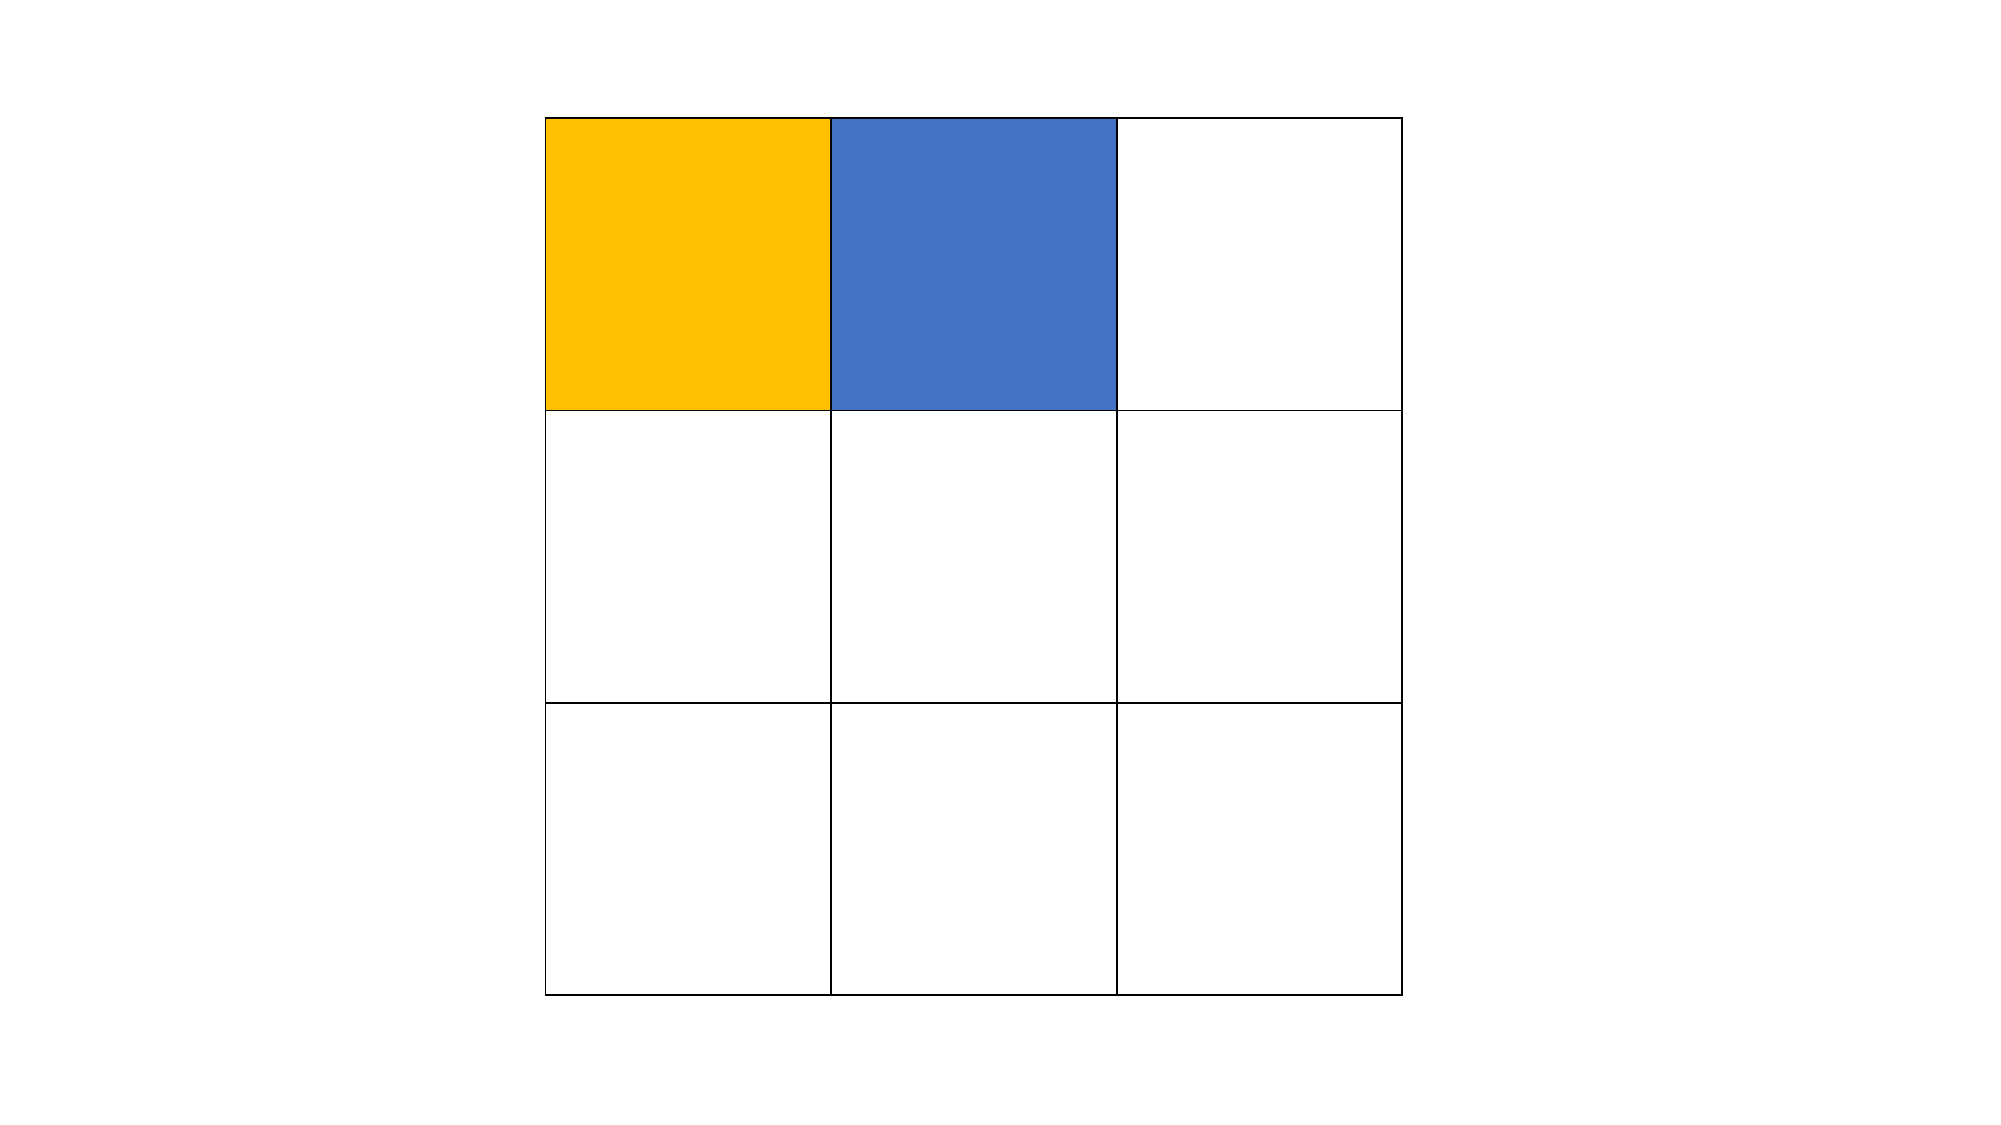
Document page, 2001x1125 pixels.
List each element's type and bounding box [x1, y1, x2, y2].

table_header [546, 119, 830, 410]
table_cell [546, 704, 830, 994]
table_cell [1118, 704, 1401, 994]
table_cell [832, 411, 1116, 702]
table_header [1118, 119, 1401, 410]
table_cell [832, 704, 1116, 994]
table_cell [546, 411, 830, 702]
table_header [832, 119, 1116, 410]
table_cell [1118, 411, 1401, 702]
